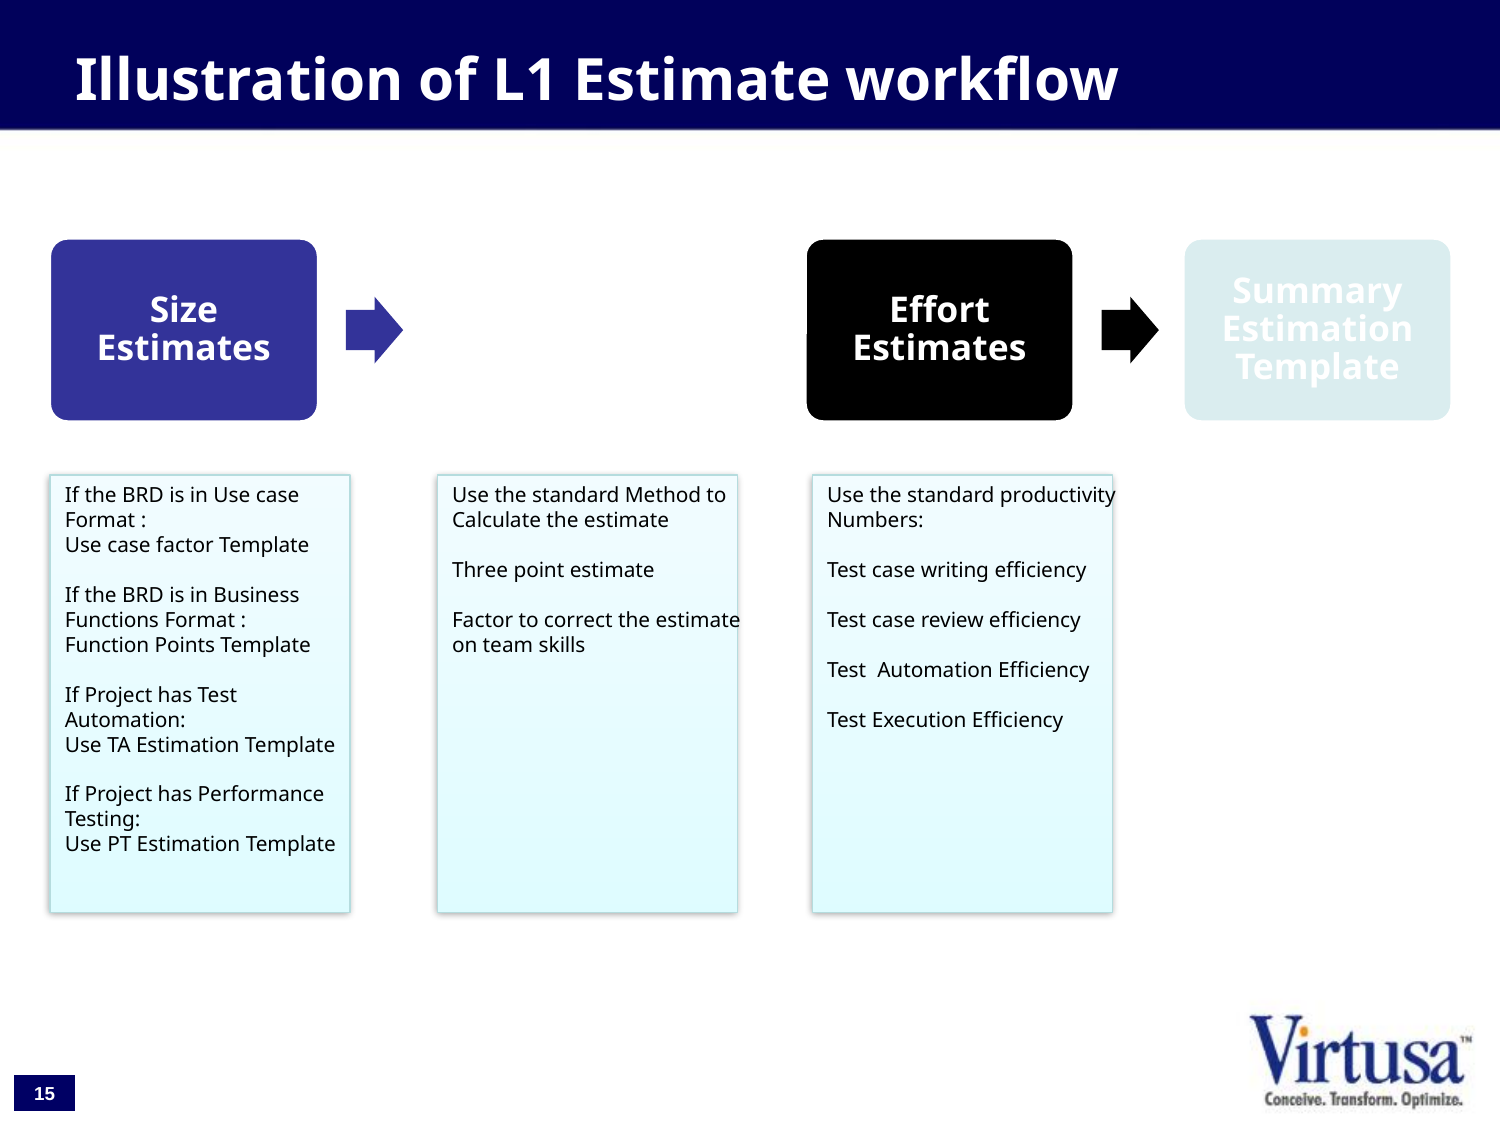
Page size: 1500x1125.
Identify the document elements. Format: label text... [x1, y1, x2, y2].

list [48, 237, 1454, 423]
text_box Use the standard Method to Calculate the estimate Three point estimate Factor to correct the estimate on team skills [437, 474, 738, 913]
title Illustration of L1 Estimate workflow [74, 24, 1476, 113]
text_box If the BRD is in Use case Format : Use case factor Template If the BRD is in Business Functions Format : Function Points Template If Project has Test Automation: Use TA Estimation Template If Project has Performance Testing: Use PT Estimation Template [49, 474, 351, 913]
picture [0, 0, 1500, 1125]
text_box Use the standard productivity Numbers: Test case writing efficiency Test case review efficiency Test Automation Efficiency Test Execution Efficiency [812, 474, 1113, 913]
